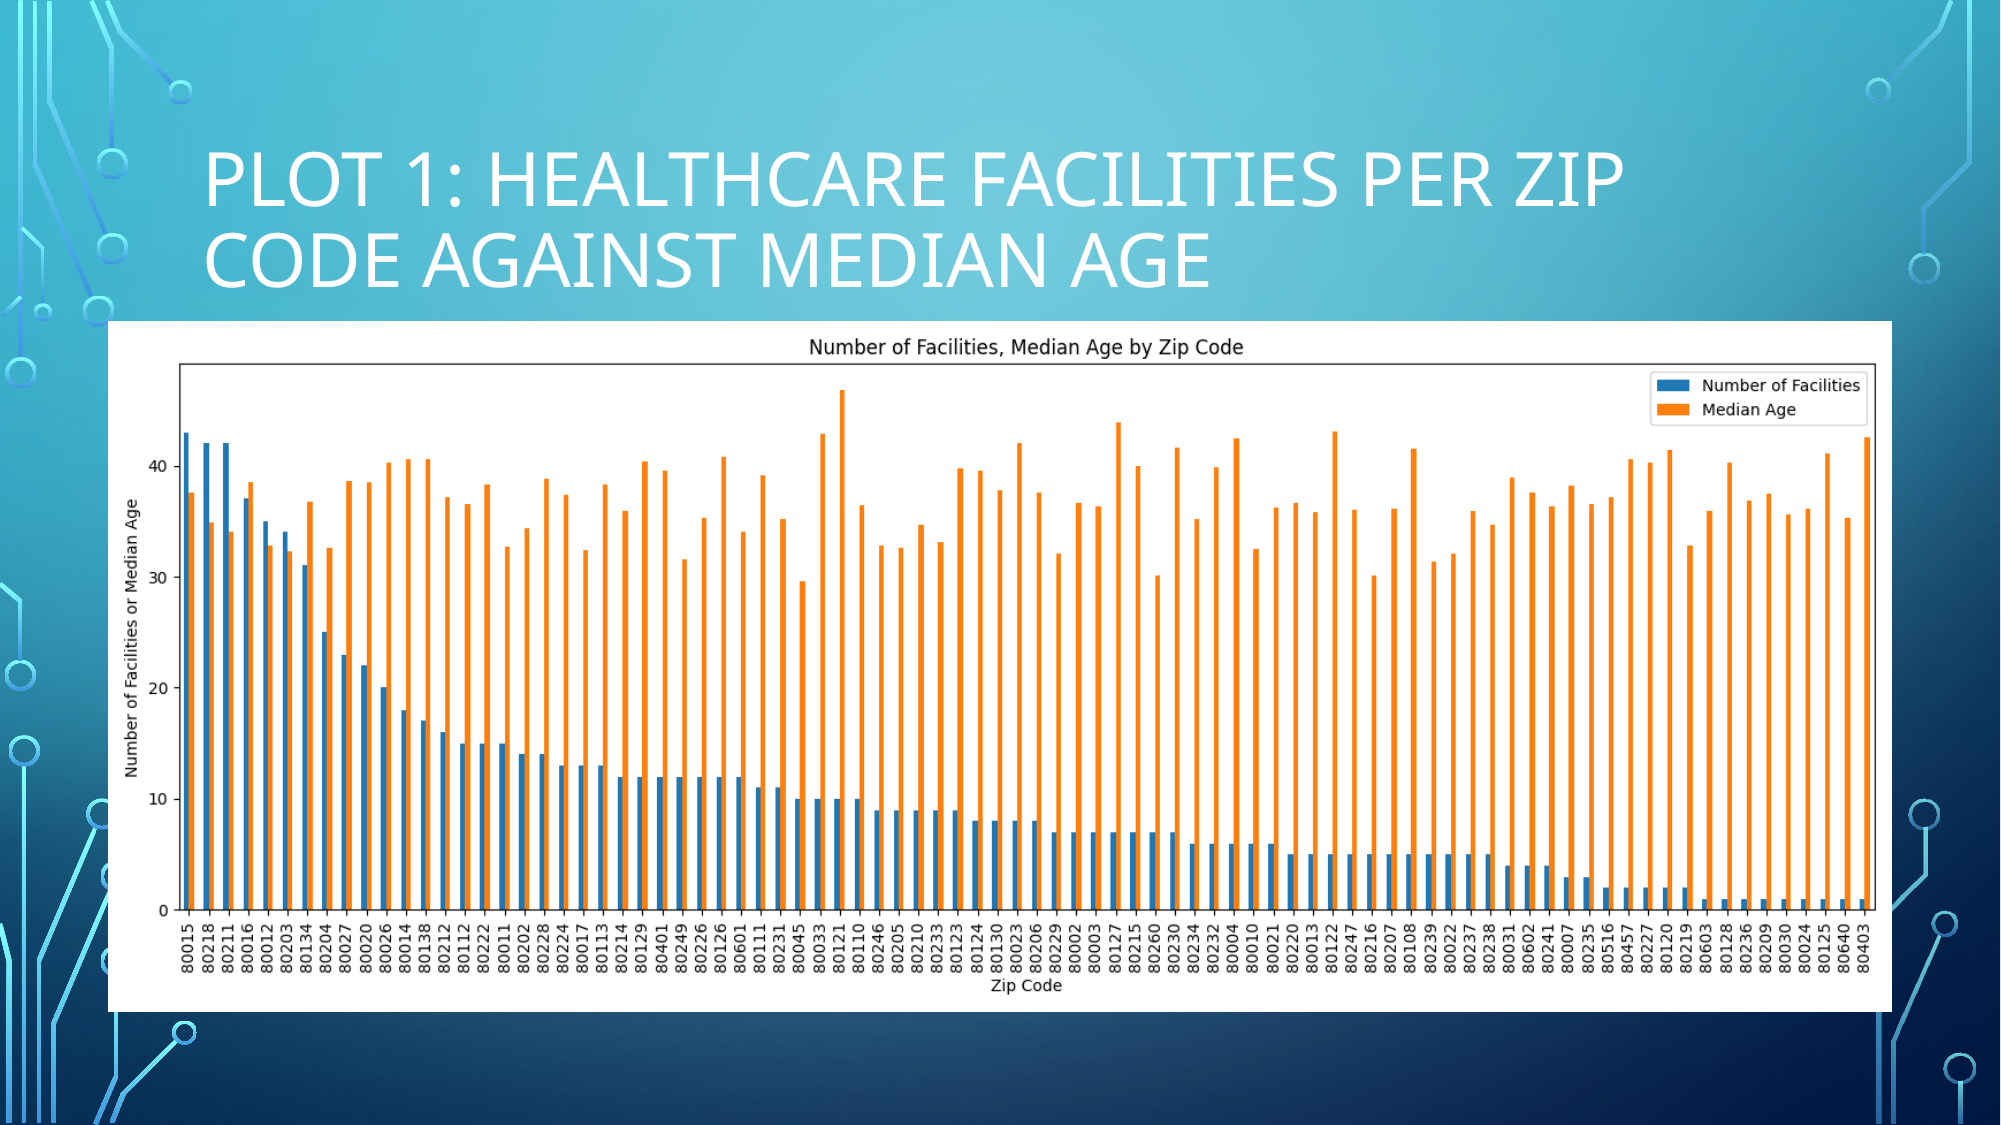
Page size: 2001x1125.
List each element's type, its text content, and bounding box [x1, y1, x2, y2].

title Plot 1: Healthcare facilities per zip code against Median age [187, 101, 1813, 321]
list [108, 321, 1892, 1012]
